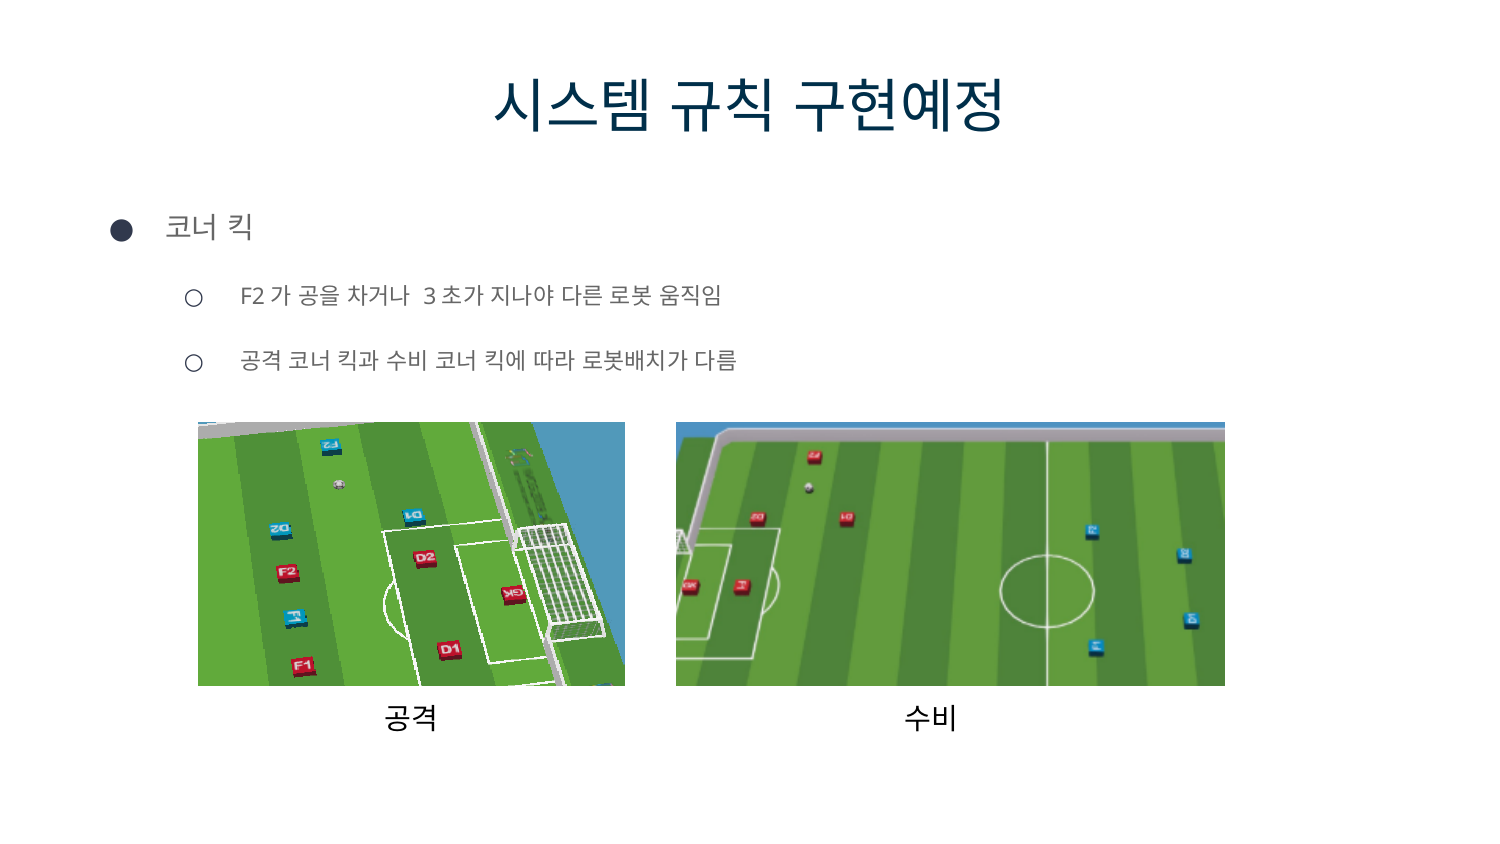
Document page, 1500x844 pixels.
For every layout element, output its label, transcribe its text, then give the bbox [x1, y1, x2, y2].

picture [198, 421, 626, 687]
list 코너 킥 F2가 공을 차거나 3초가 지나야 다른 로봇 움직임 공격 코너 킥과 수비 코너 킥에 따라 로봇배치가 다름 [75, 196, 1425, 754]
title 시스템 규칙 구현예정 [75, 33, 1425, 175]
picture [676, 421, 1225, 687]
text_box 공격 [370, 695, 454, 743]
text_box 수비 [890, 695, 974, 743]
